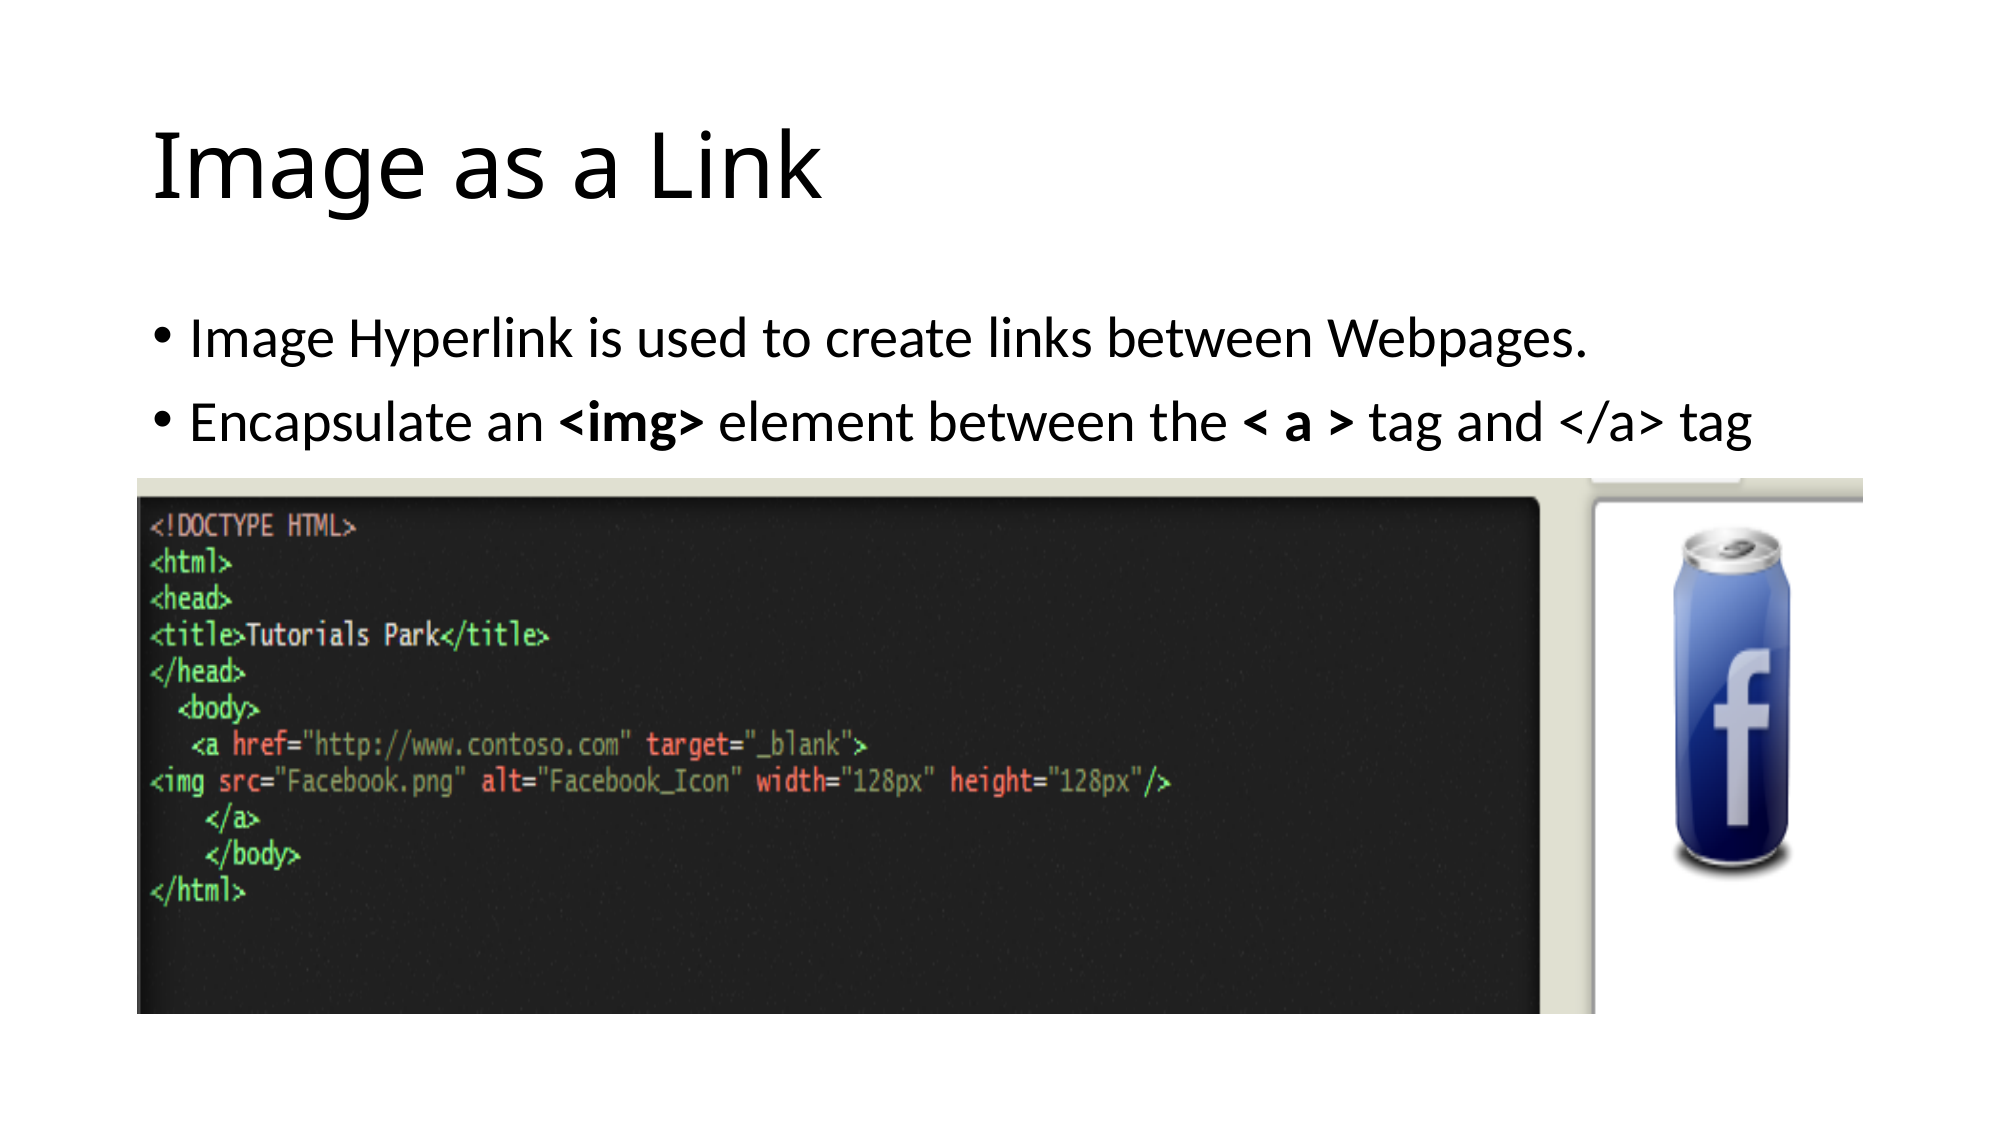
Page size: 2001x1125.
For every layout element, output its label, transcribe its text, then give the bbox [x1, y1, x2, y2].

title Image as a Link [137, 59, 1863, 278]
picture [137, 478, 1863, 1014]
list Image Hyperlink is used to create links between Webpages. Encapsulate an <img> element between the < a > tag and </a> tag [137, 299, 1863, 478]
